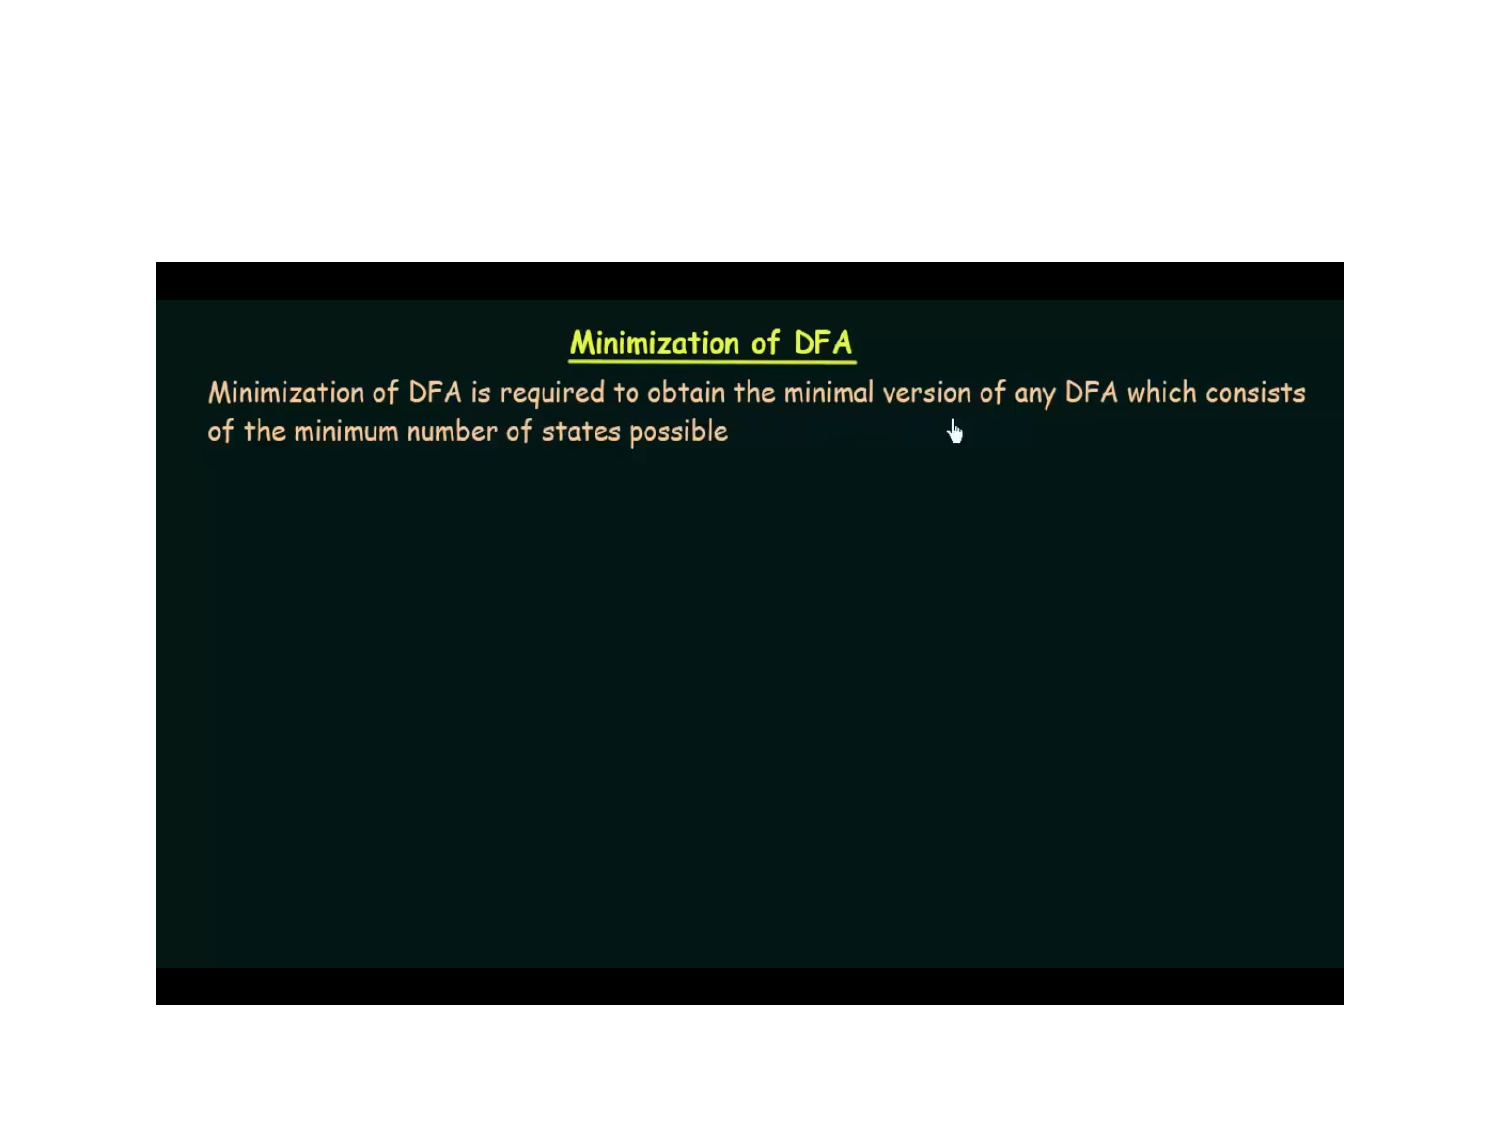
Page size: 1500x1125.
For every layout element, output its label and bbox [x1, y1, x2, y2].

list [155, 262, 1345, 1006]
